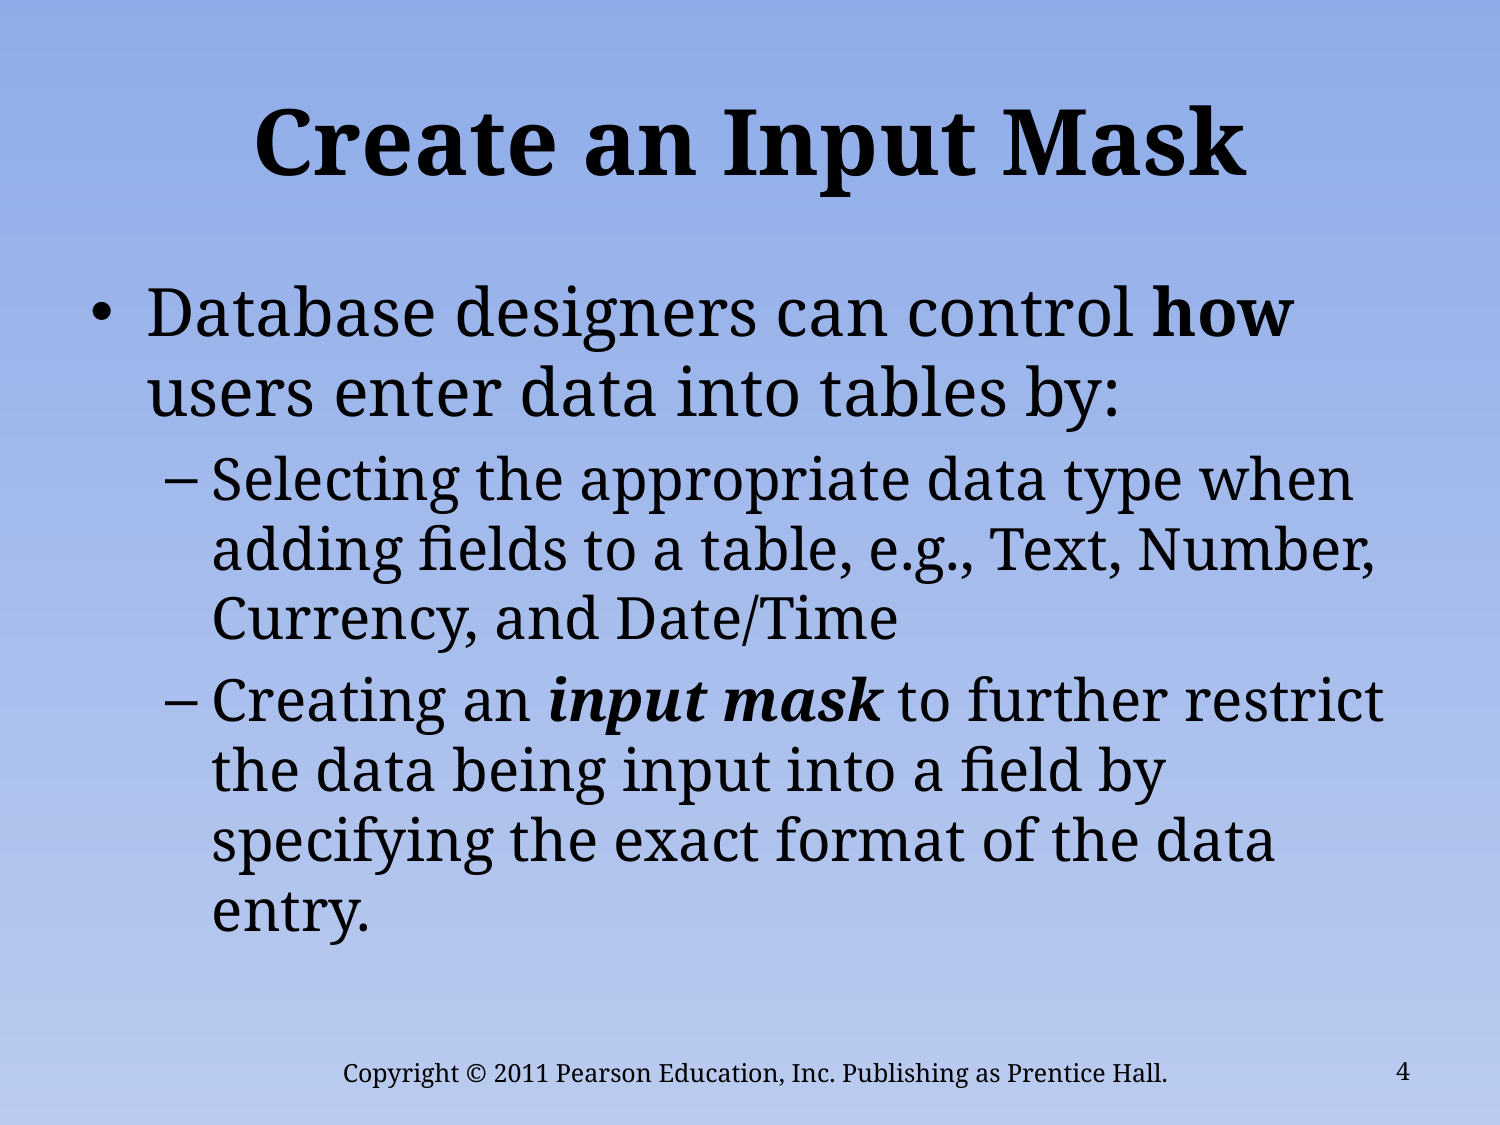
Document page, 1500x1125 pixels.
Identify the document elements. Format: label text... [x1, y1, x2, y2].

list Database designers can control how users enter data into tables by: Selecting the appropriate data type when adding fields to a table, e.g., Text, Number, Currency, and Date/Time Creating an input mask to further restrict the data being input into a field by specifying the exact format of the data entry. [75, 262, 1425, 1005]
title Create an Input Mask [75, 45, 1425, 233]
slide_number 4 [1312, 1042, 1425, 1103]
footer Copyright © 2011 Pearson Education, Inc. Publishing as Prentice Hall. [312, 1042, 1213, 1103]
